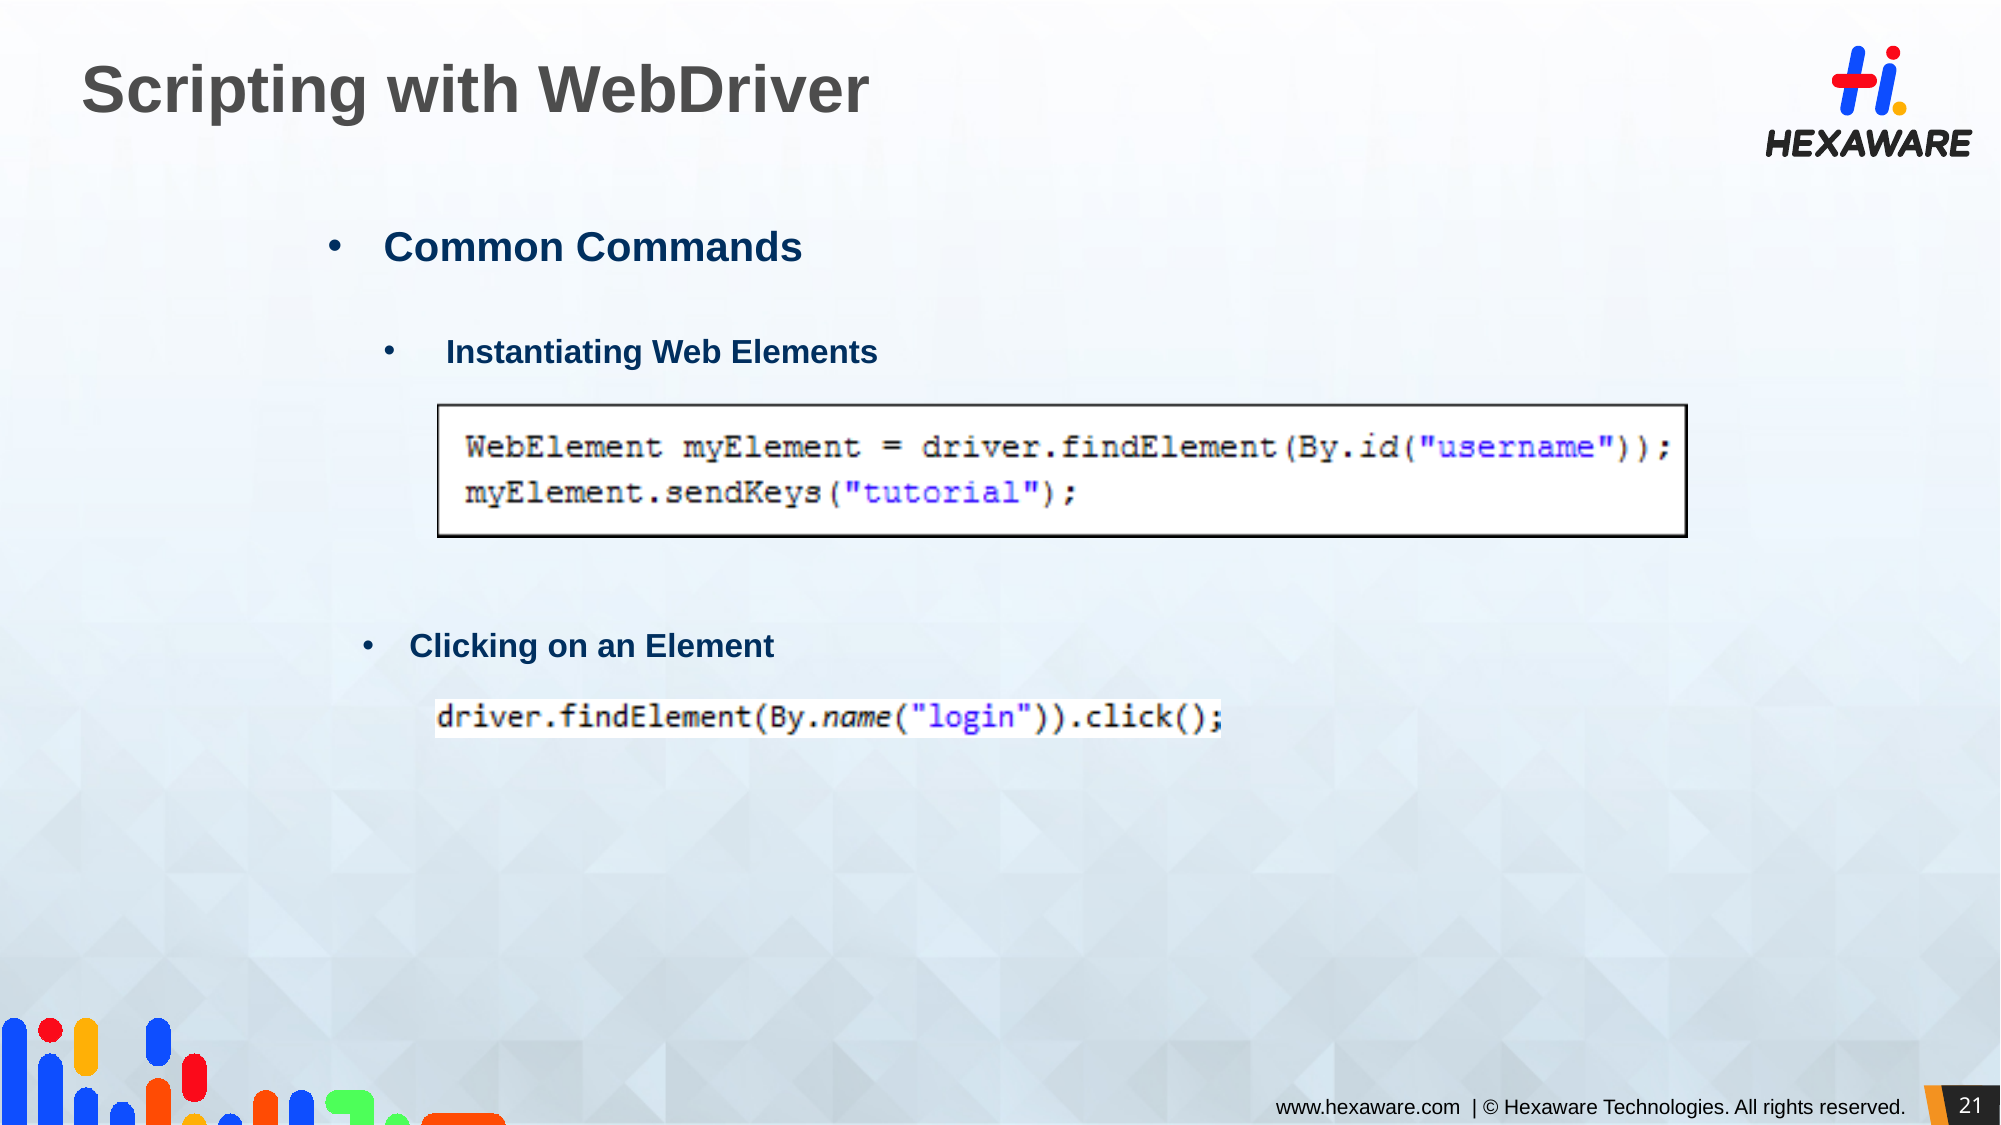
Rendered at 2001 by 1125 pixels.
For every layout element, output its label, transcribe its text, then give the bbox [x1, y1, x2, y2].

picture [0, 0, 2001, 1125]
title Scripting with WebDriver [70, 35, 1521, 136]
text_box Clicking on an Element [272, 617, 1248, 693]
text_box Common Commands [312, 212, 1688, 291]
list Instantiating Web Elements [272, 324, 1248, 400]
